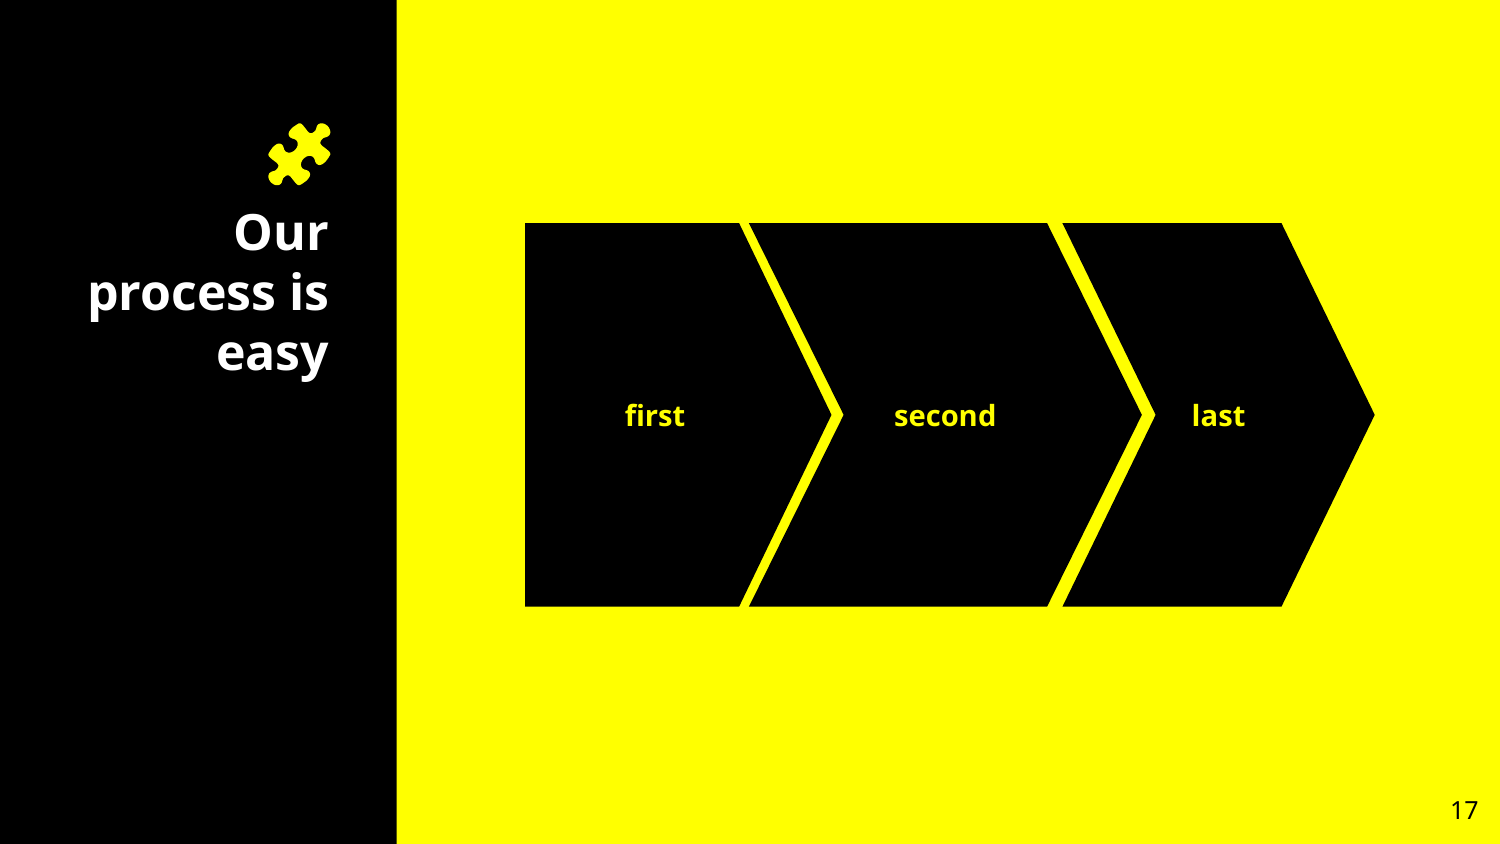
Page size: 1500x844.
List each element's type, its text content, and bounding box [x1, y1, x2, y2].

text_box last [1062, 223, 1375, 607]
text_box first [525, 223, 832, 607]
slide_number ‹#› [1403, 779, 1494, 844]
text_box second [748, 223, 1142, 607]
title Our process is easy [65, 185, 345, 429]
text_box [268, 123, 331, 186]
